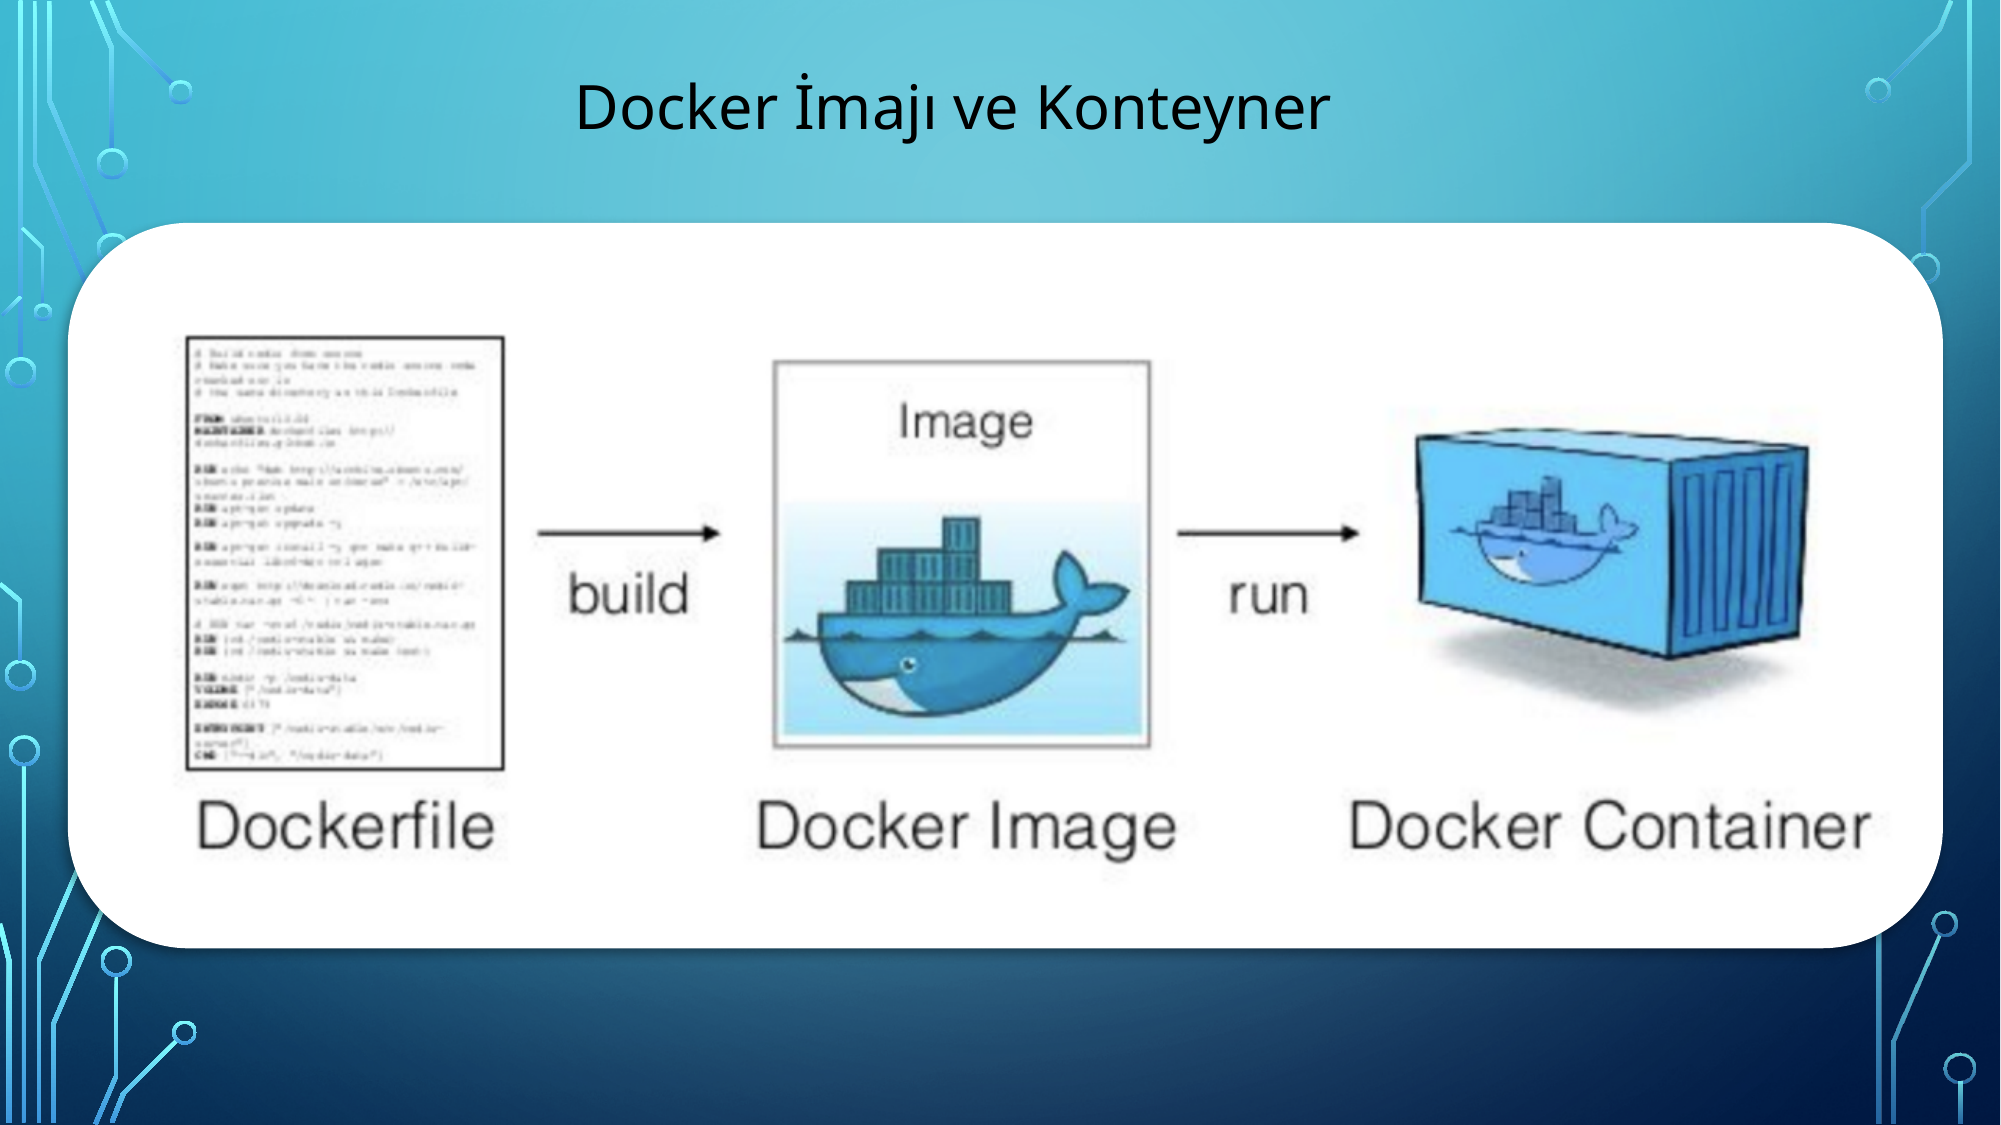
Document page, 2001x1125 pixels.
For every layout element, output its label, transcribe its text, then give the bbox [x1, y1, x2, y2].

picture [67, 222, 1944, 949]
text_box Docker İmajı ve Konteyner [558, 45, 1349, 220]
